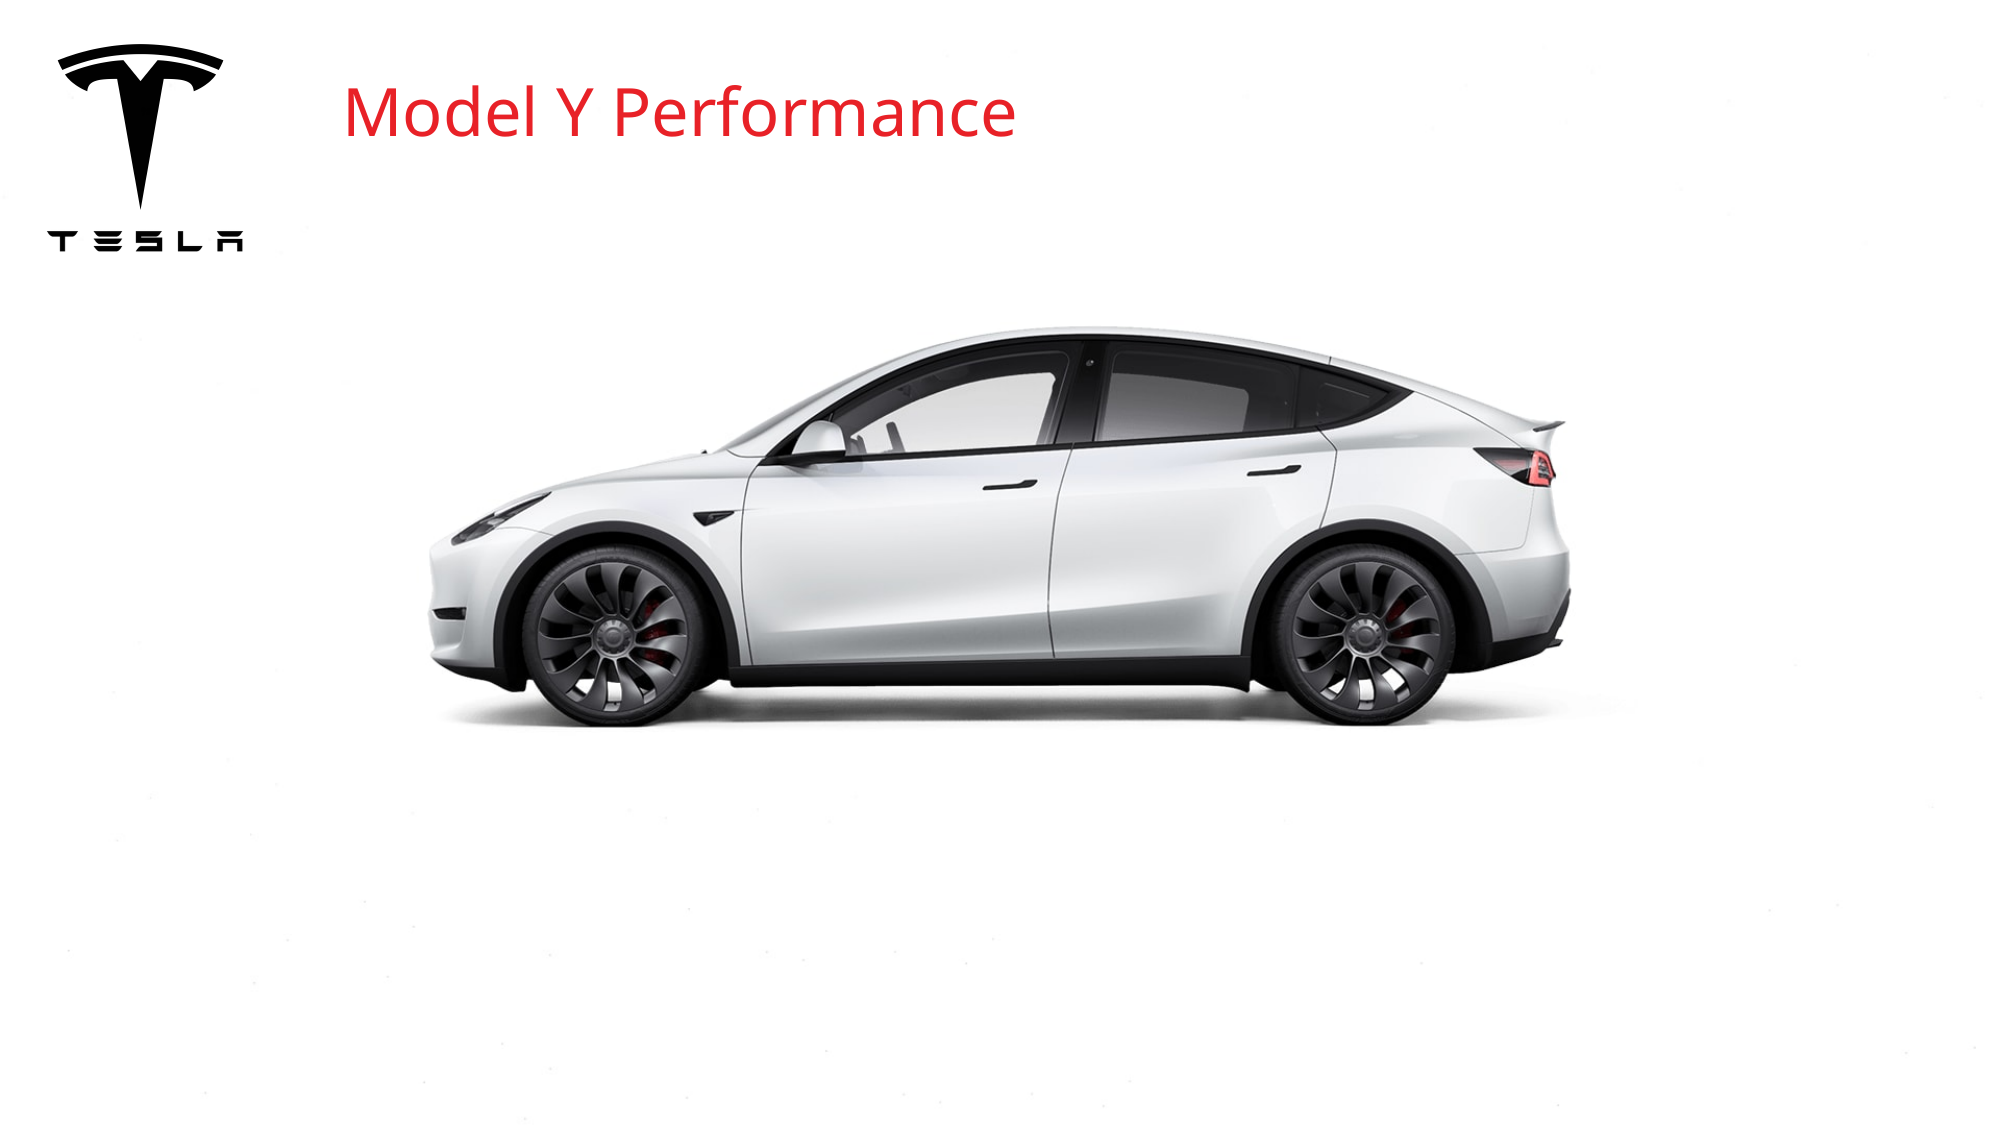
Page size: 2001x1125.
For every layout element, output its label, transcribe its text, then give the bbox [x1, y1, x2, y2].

picture [43, 43, 250, 344]
text_box Model Y Performance [327, 62, 1299, 157]
